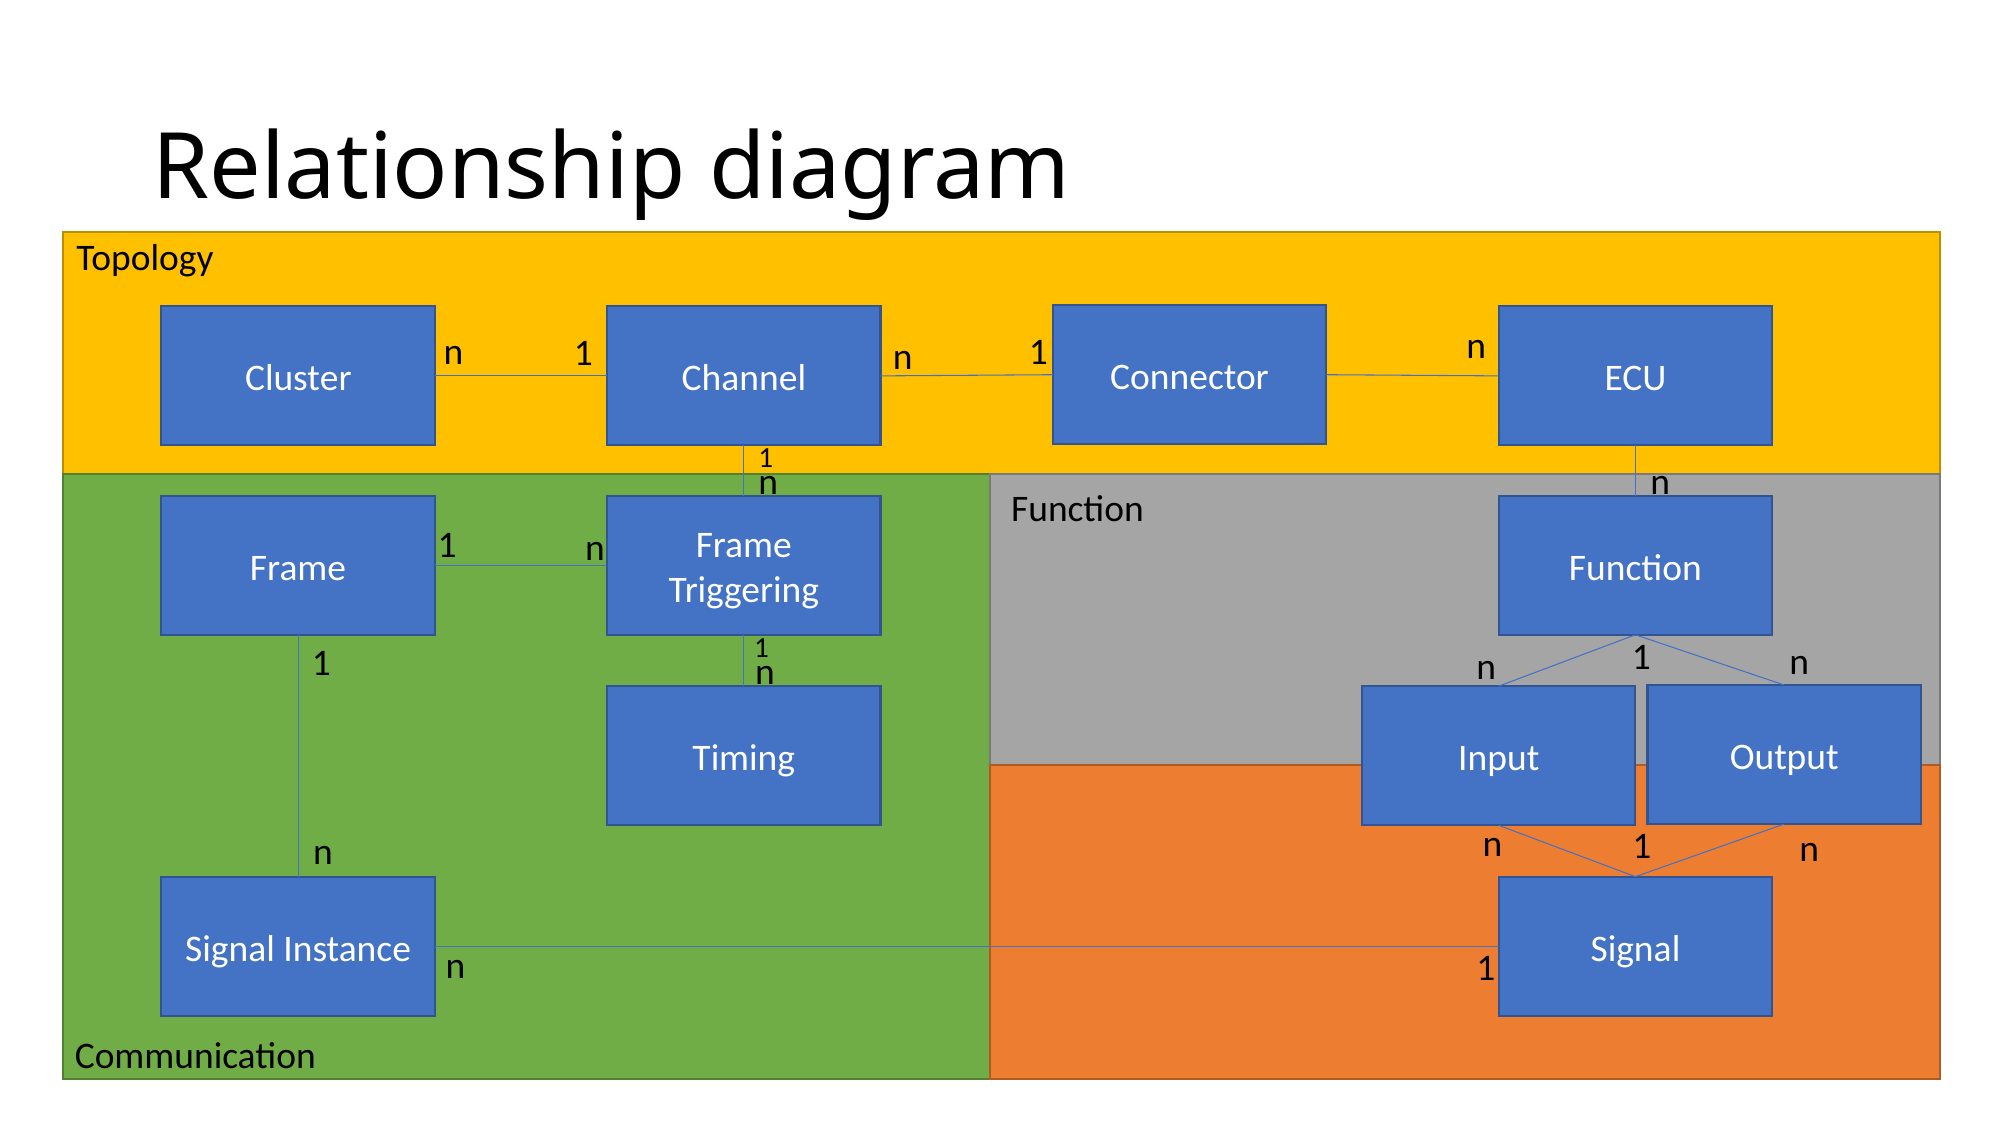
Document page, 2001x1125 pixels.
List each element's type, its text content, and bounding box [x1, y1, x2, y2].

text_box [59, 225, 1940, 1084]
title Relationship diagram [137, 59, 1863, 225]
